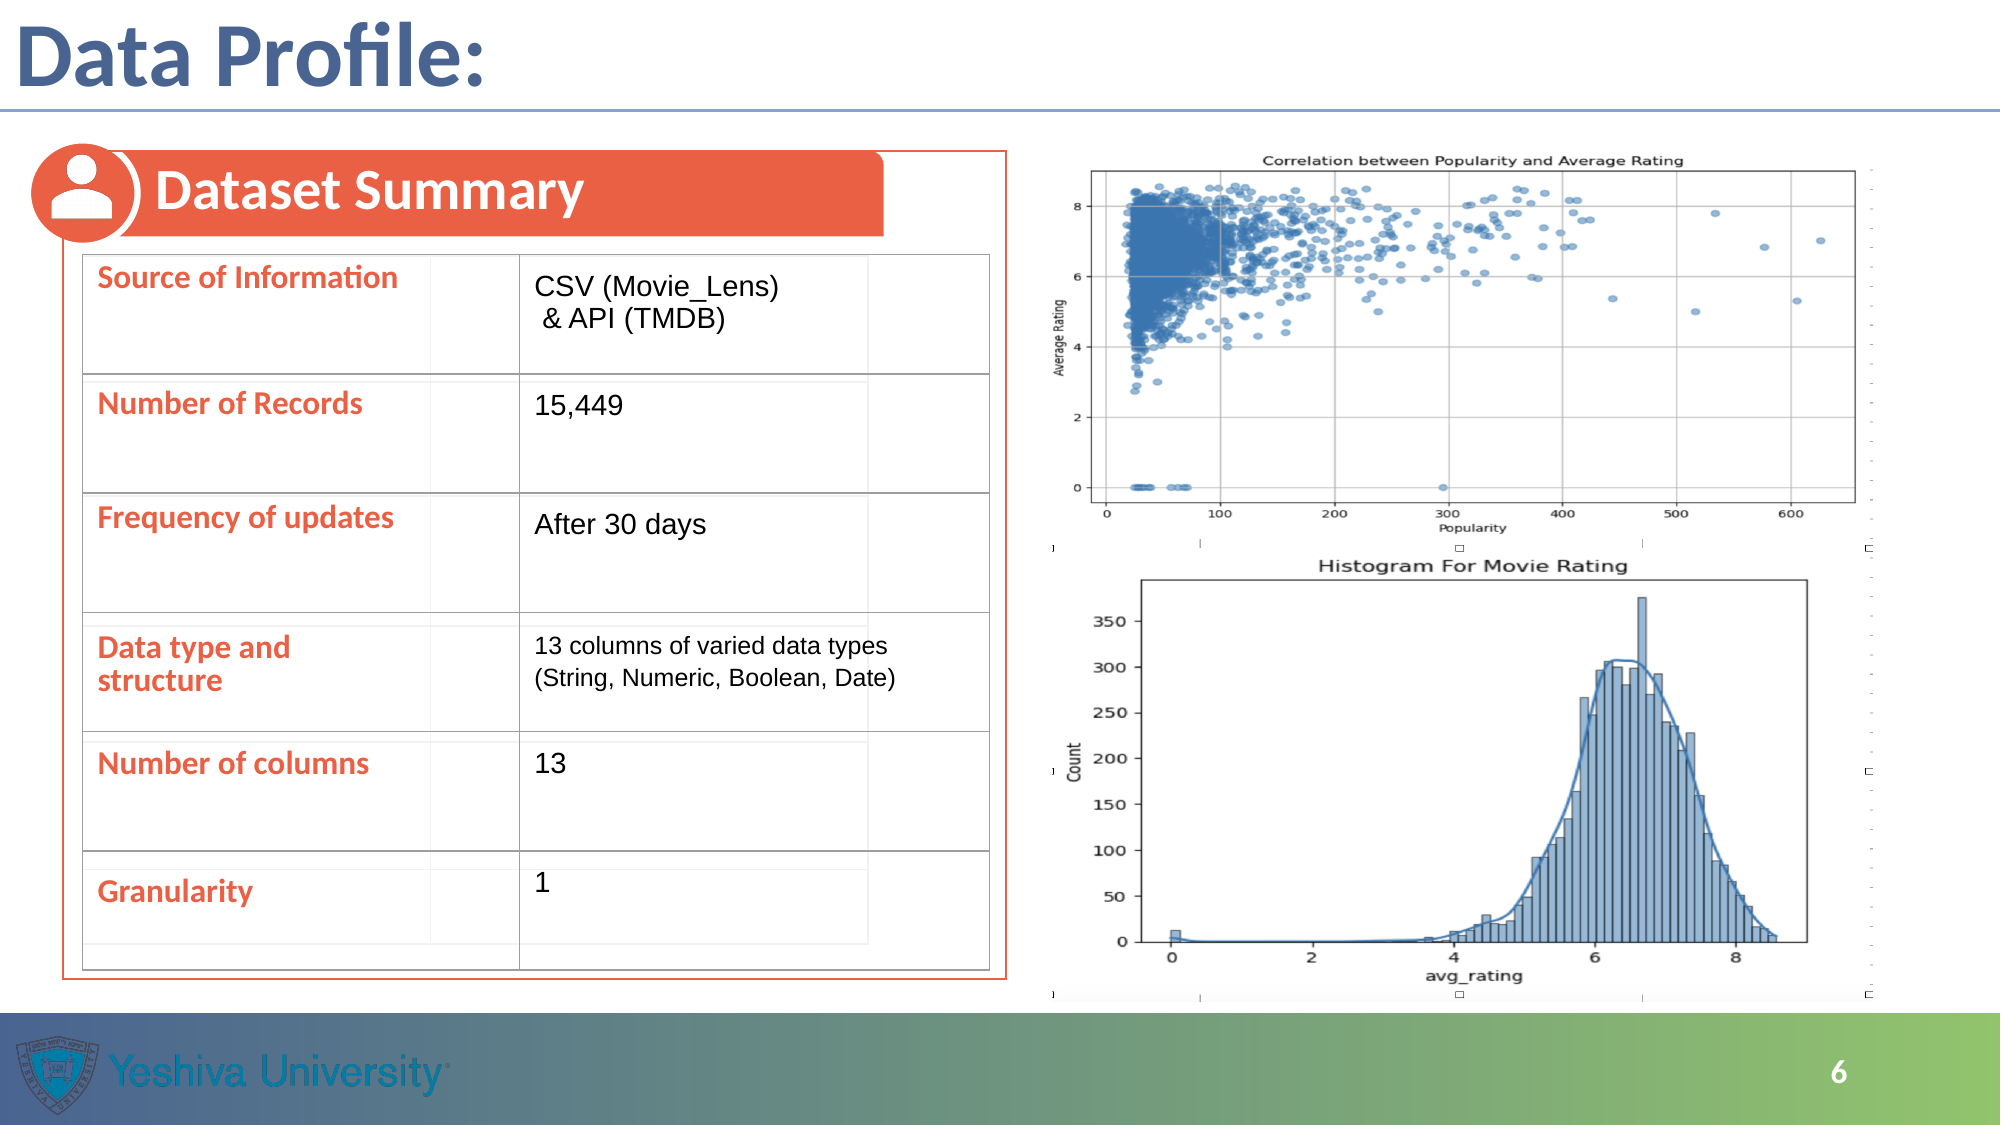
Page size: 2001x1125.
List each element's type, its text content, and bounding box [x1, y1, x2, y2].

table_cell [83, 732, 519, 850]
text_box [27, 175, 31, 211]
table_header CSV (Movie_Lens) & API (TMDB) [520, 255, 989, 373]
table_cell After 30 days [520, 494, 989, 612]
table_cell 1 [520, 852, 989, 969]
text_box Data Profile: [0, 0, 2000, 108]
table_header [83, 255, 519, 373]
picture [16, 1036, 450, 1115]
table_cell [83, 375, 519, 492]
picture [1051, 151, 1873, 1003]
table_cell [83, 494, 519, 612]
table_cell 13 columns of varied data types (String, Numeric, Boolean, Date) [520, 613, 989, 731]
text_box [62, 151, 1007, 979]
picture [36, 141, 127, 232]
slide_number ‹#› [1412, 1042, 1863, 1103]
table_cell 13 [520, 732, 989, 850]
table_cell [83, 613, 519, 731]
table_cell [83, 852, 519, 969]
table_cell 15,449 [520, 375, 989, 492]
text_box Dataset Summary [140, 143, 624, 229]
